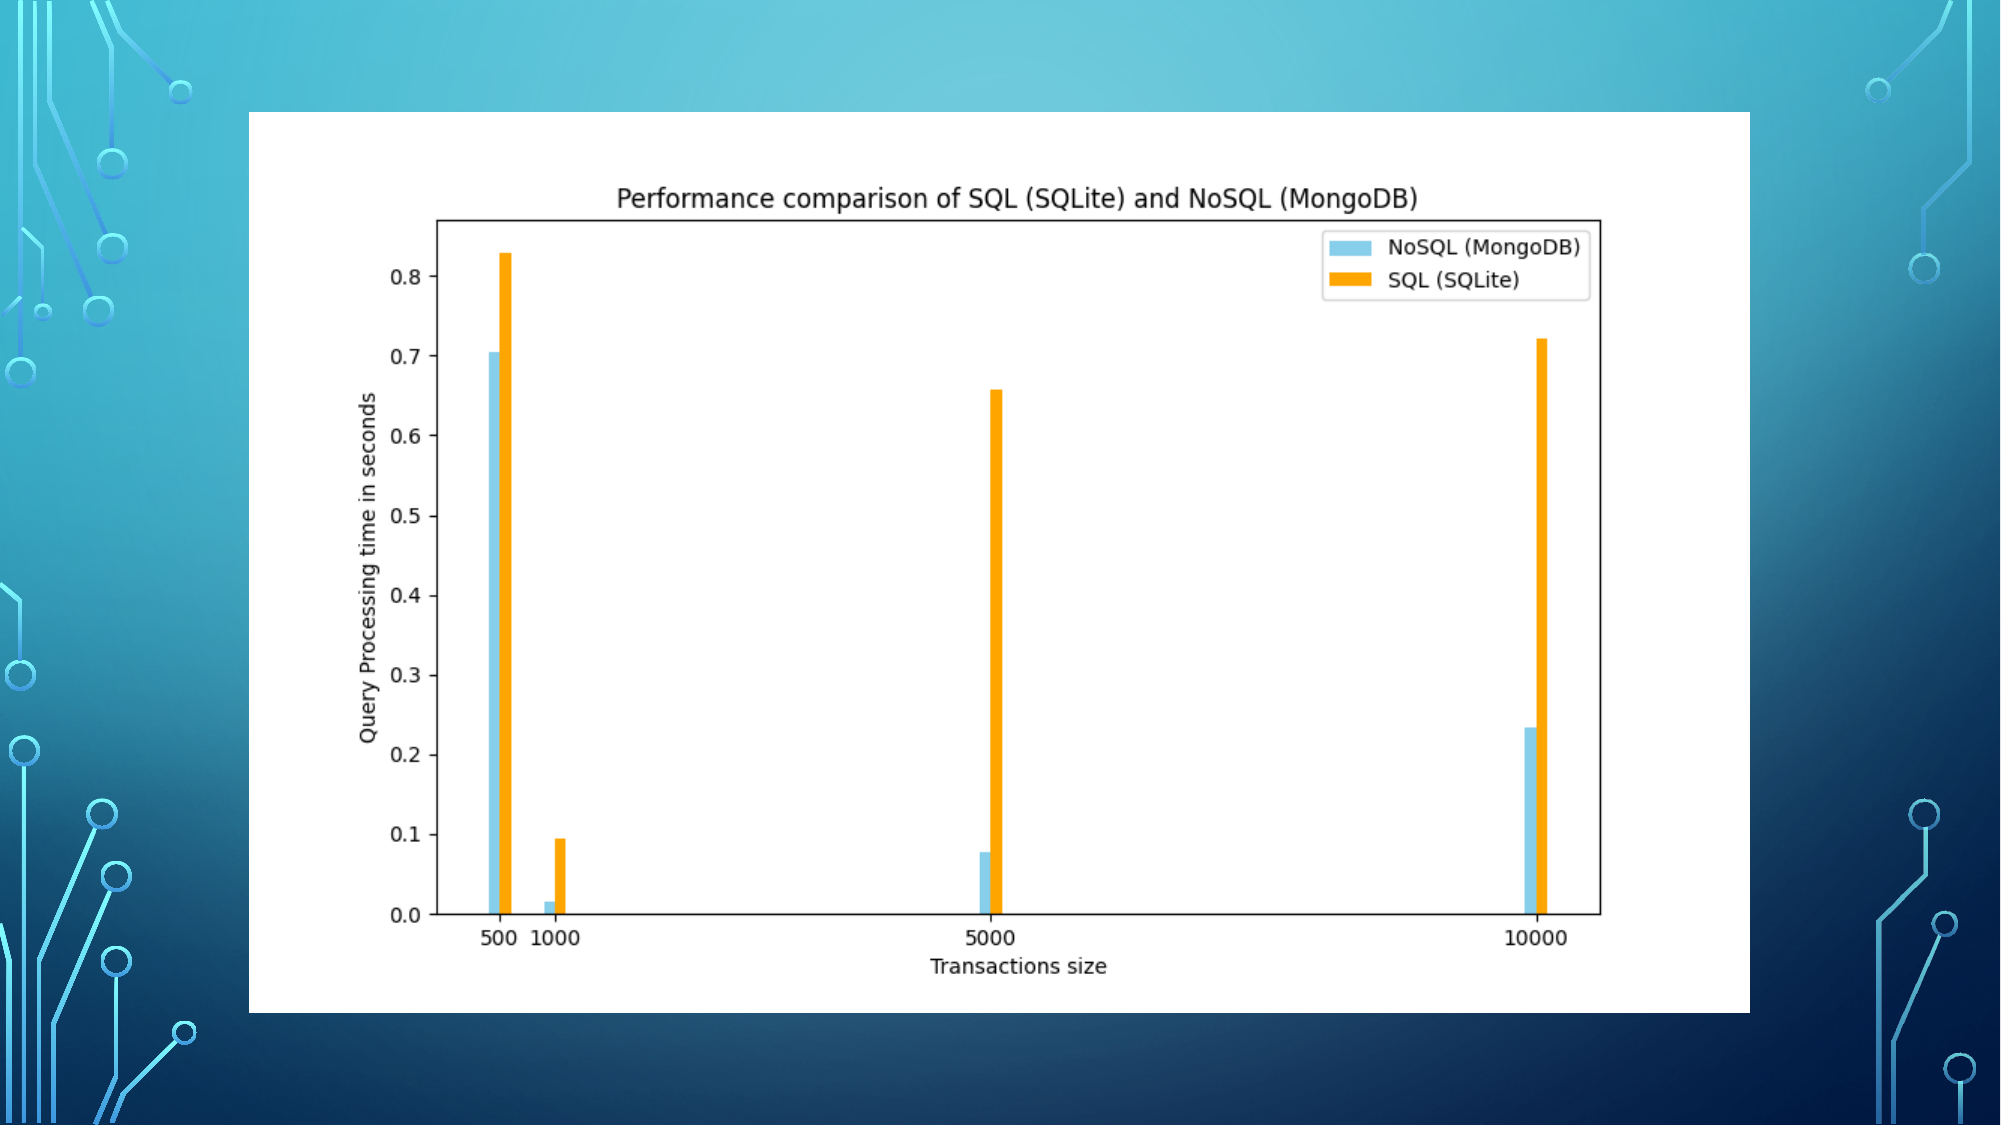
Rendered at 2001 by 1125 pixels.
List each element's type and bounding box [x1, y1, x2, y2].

picture [249, 112, 1751, 1013]
